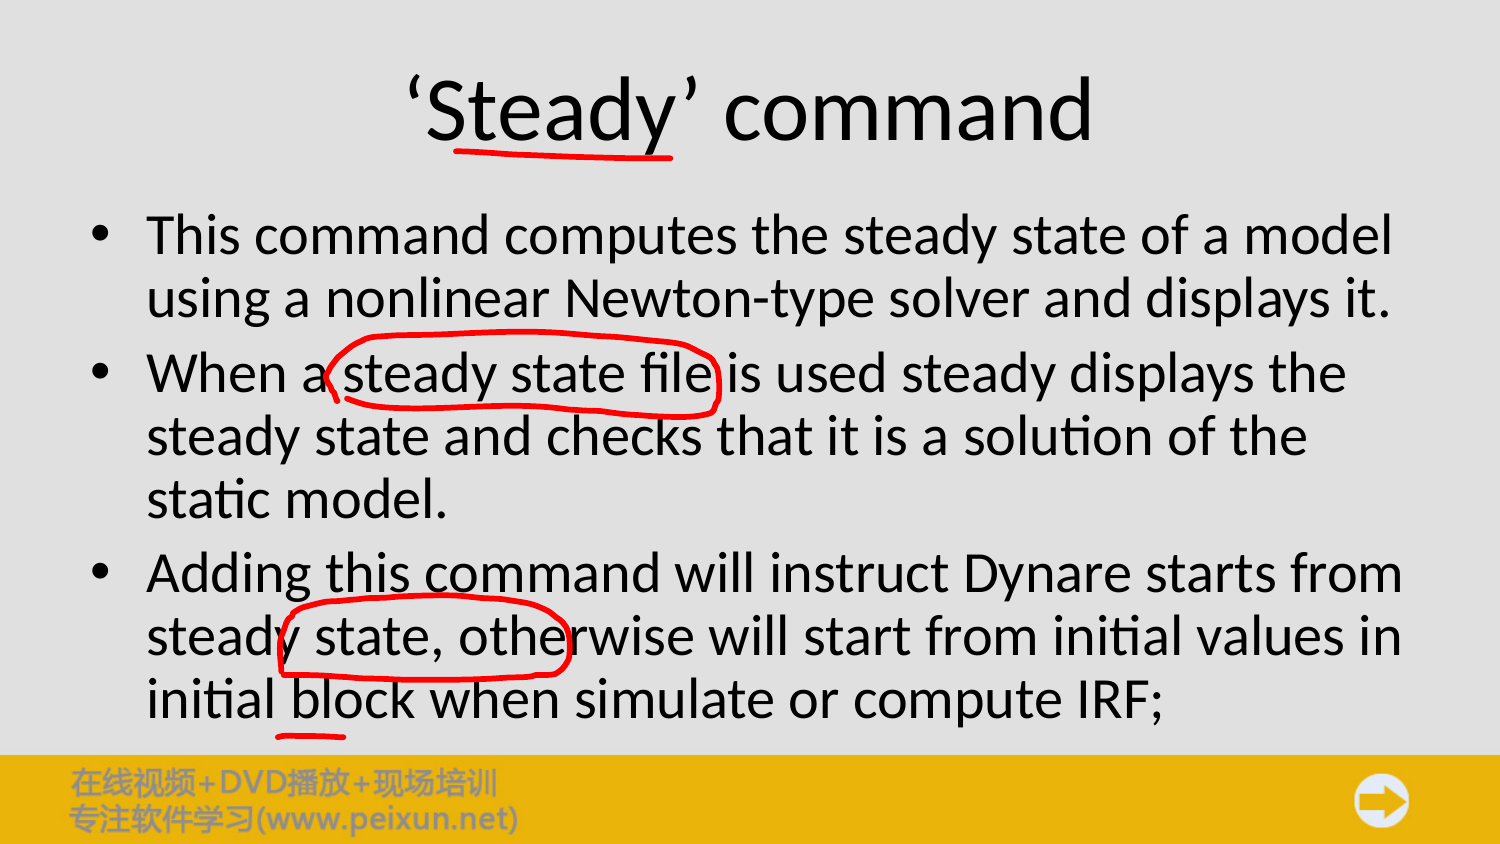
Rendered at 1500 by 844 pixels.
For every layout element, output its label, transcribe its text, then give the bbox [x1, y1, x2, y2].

picture [0, 0, 1500, 844]
list This command computes the steady state of a model using a nonlinear Newton-type solver and displays it. When a steady state file is used steady displays the steady state and checks that it is a solution of the static model. Adding this command will instruct Dynare starts from steady state, otherwise will start from initial values in initial block when simulate or compute IRF; [74, 196, 1426, 754]
title ‘Steady’ command [74, 33, 1426, 175]
